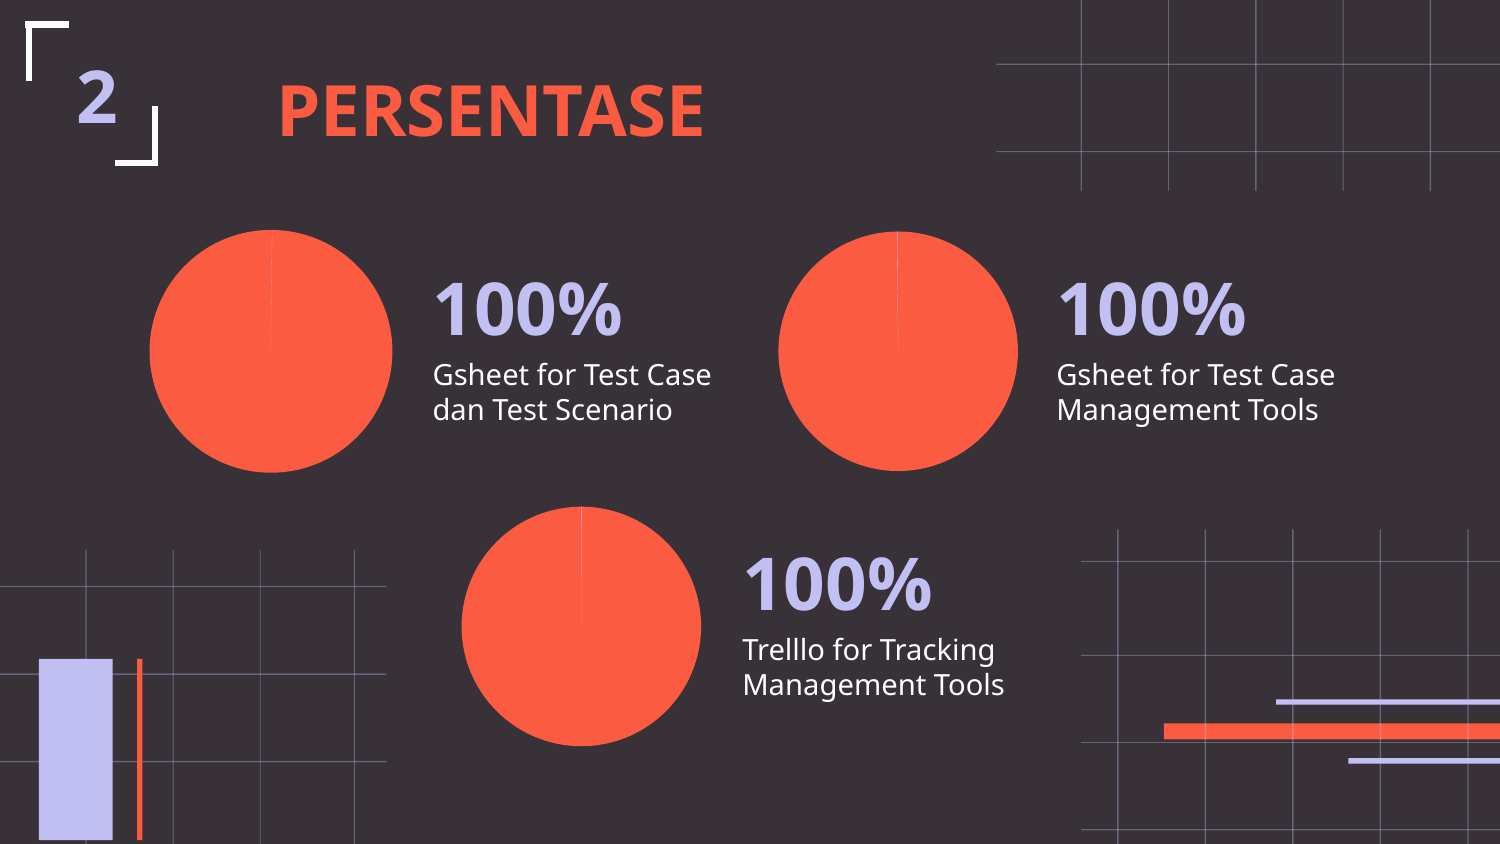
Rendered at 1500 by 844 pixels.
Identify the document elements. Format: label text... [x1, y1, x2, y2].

text_box [461, 506, 702, 747]
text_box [114, 105, 159, 163]
text_box [778, 231, 1018, 472]
text_box 2 [0, 25, 196, 164]
subtitle Gsheet for Test Case dan Test Scenario [417, 354, 728, 428]
title PERSENTASE [261, 56, 1473, 160]
title 100% [417, 274, 728, 339]
subtitle Gsheet for Test Case Management Tools [1041, 354, 1352, 428]
text_box [149, 229, 393, 473]
title 100% [1041, 274, 1352, 339]
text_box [25, 24, 70, 82]
title 100% [727, 549, 1037, 614]
subtitle Trelllo for Tracking Management Tools [727, 630, 1037, 704]
